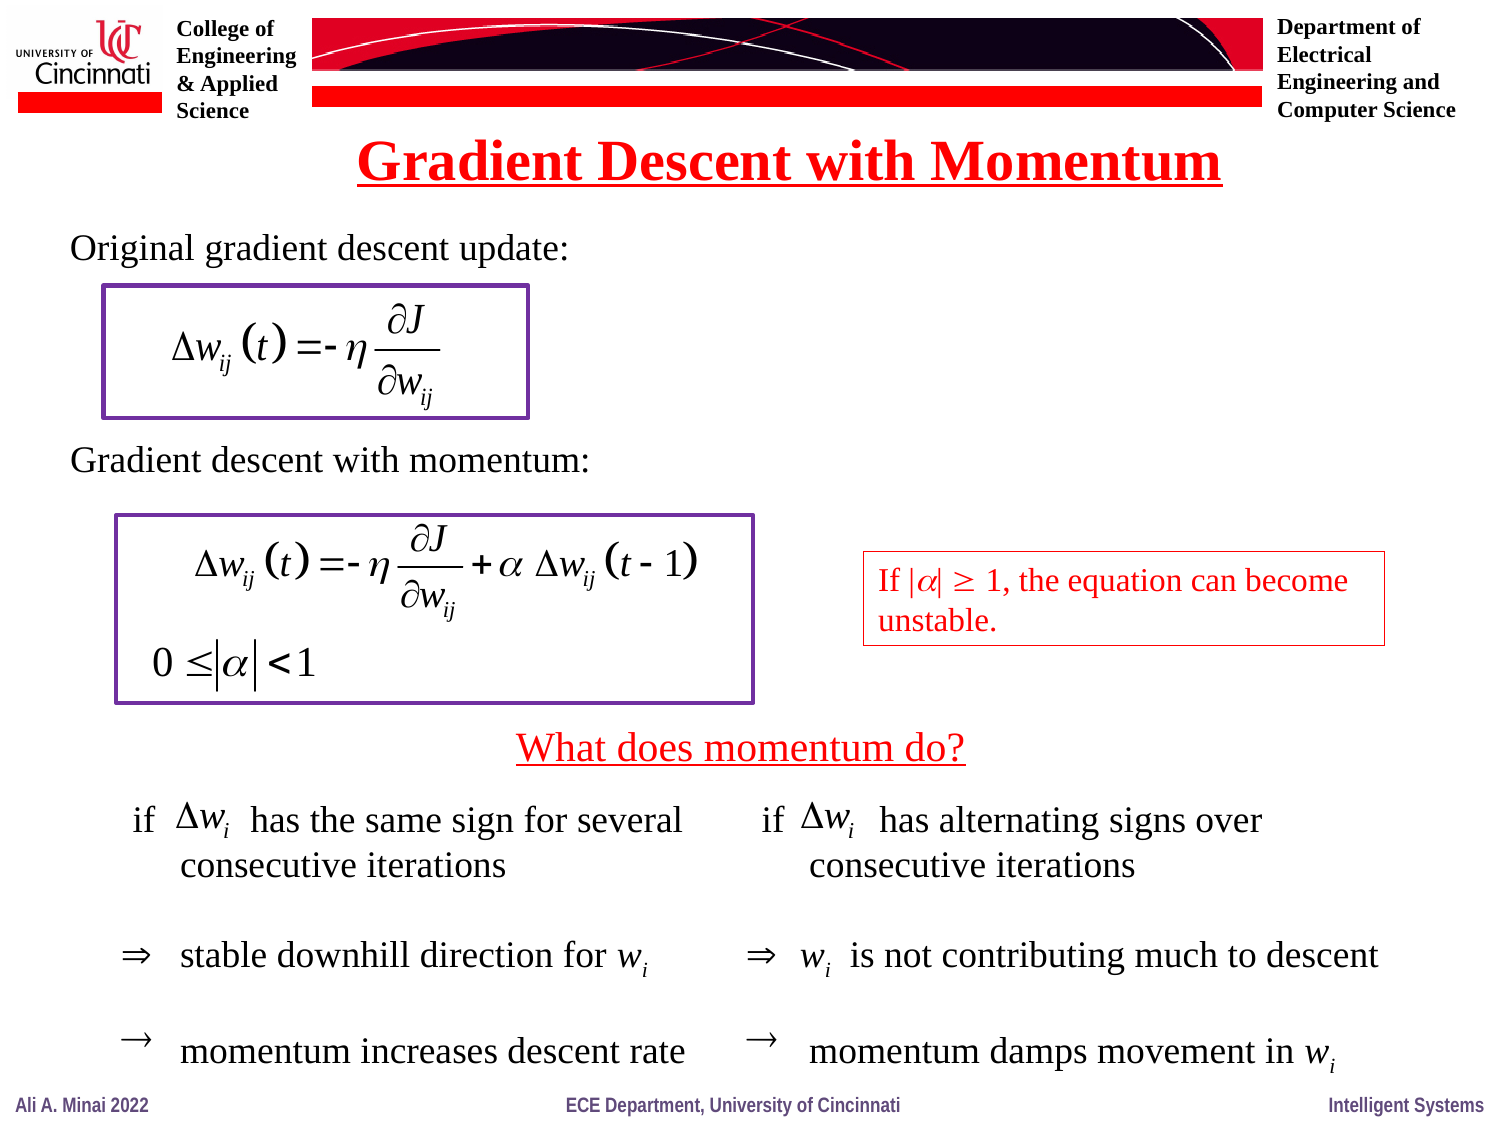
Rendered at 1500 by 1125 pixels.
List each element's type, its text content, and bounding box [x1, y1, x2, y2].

text_box [101, 283, 530, 420]
picture [312, 18, 1263, 71]
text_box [740, 1025, 791, 1062]
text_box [740, 937, 791, 978]
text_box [164, 292, 449, 419]
picture [6, 5, 163, 99]
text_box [115, 1025, 166, 1062]
text_box [326, 513, 755, 705]
text_box If ||  1, the equation can become unstable. [863, 551, 1385, 646]
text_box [168, 789, 239, 849]
text_box Original gradient descent update: [55, 215, 586, 275]
text_box if has the same sign for several consecutive iterations stable downhill direction for wi momentum increases descent rate [117, 787, 702, 1079]
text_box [146, 629, 322, 702]
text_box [187, 513, 702, 630]
text_box if has alternating signs over consecutive iterations wi is not contributing much to descent momentum damps movement in wi [746, 787, 1395, 1085]
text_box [115, 937, 166, 978]
text_box What does momentum do? [501, 712, 981, 778]
text_box [114, 513, 186, 705]
text_box Gradient descent with momentum: [55, 427, 607, 488]
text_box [793, 789, 864, 849]
text_box Gradient Descent with Momentum [342, 115, 1238, 200]
